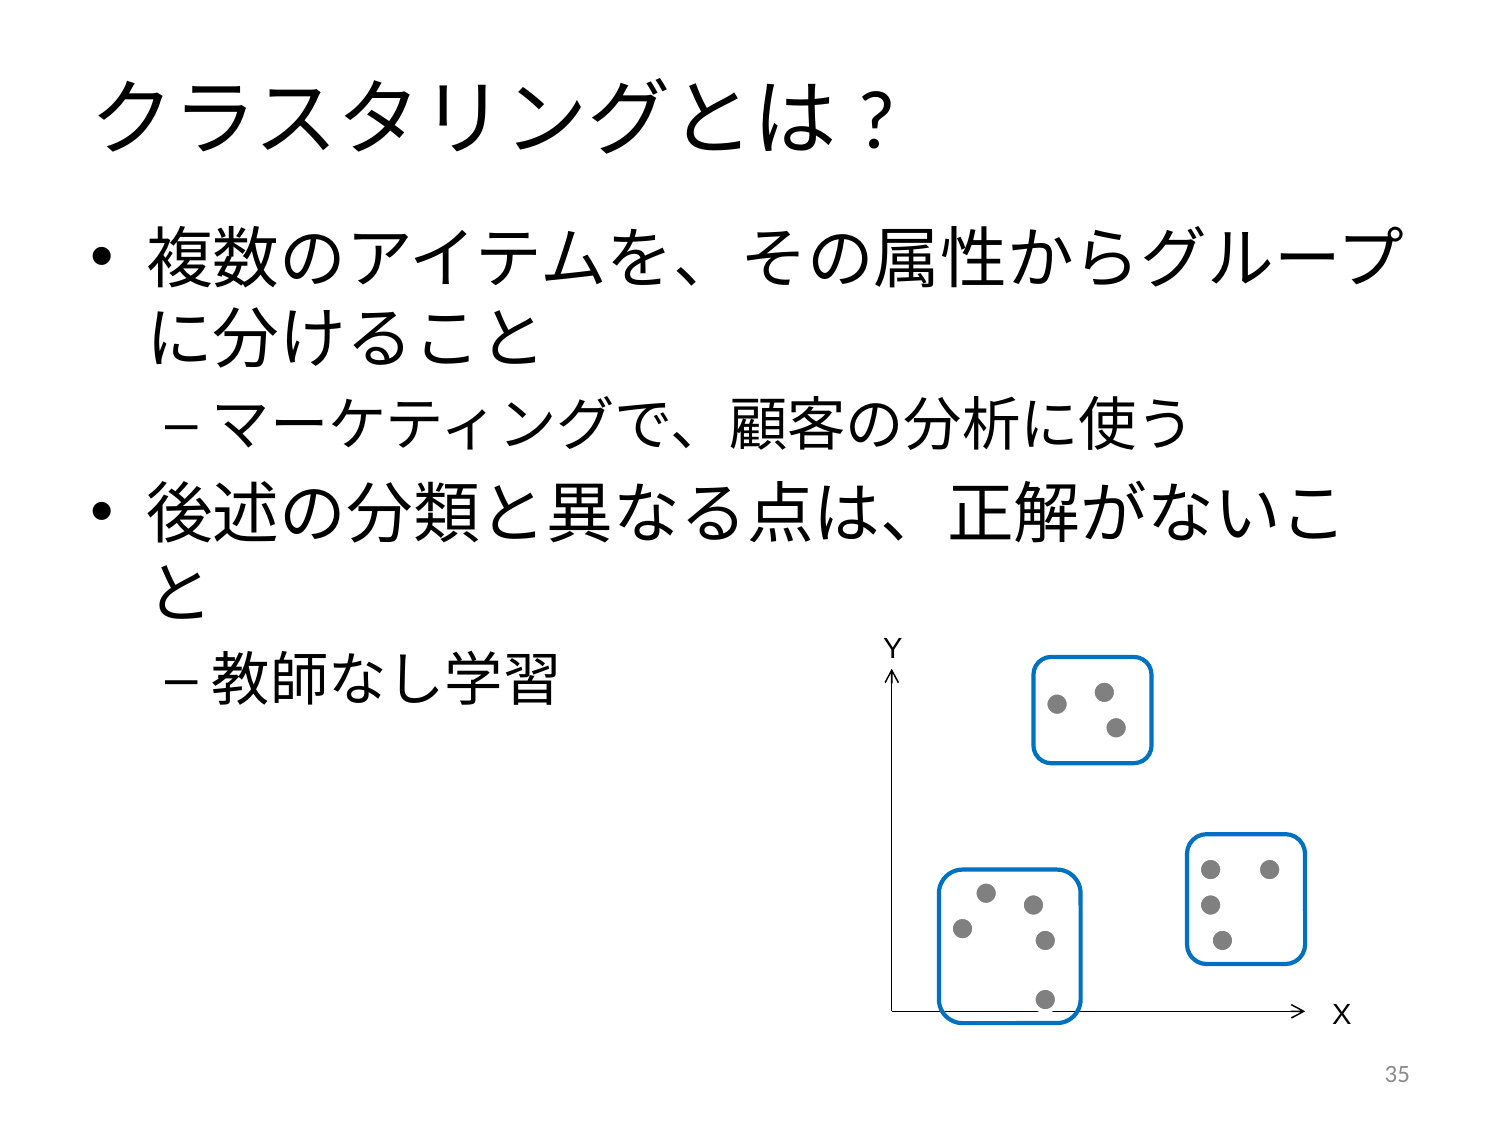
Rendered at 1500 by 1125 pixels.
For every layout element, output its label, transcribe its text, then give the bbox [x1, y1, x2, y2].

text_box X [1317, 987, 1367, 1038]
text_box [936, 867, 1083, 1010]
text_box [947, 1020, 1073, 1026]
text_box Y [868, 621, 918, 672]
text_box [1184, 832, 1308, 967]
text_box [1031, 654, 1154, 766]
slide_number 34 [1074, 1042, 1425, 1103]
list 複数のアイテムを、その属性からグループに分けること マーケティングで、顧客の分析に使う 後述の分類と異なる点は、正解がないこと 教師なし学習 [74, 207, 1426, 1036]
title クラスタリングとは? [74, 44, 1426, 185]
text_box Yes [890, 1010, 942, 1017]
